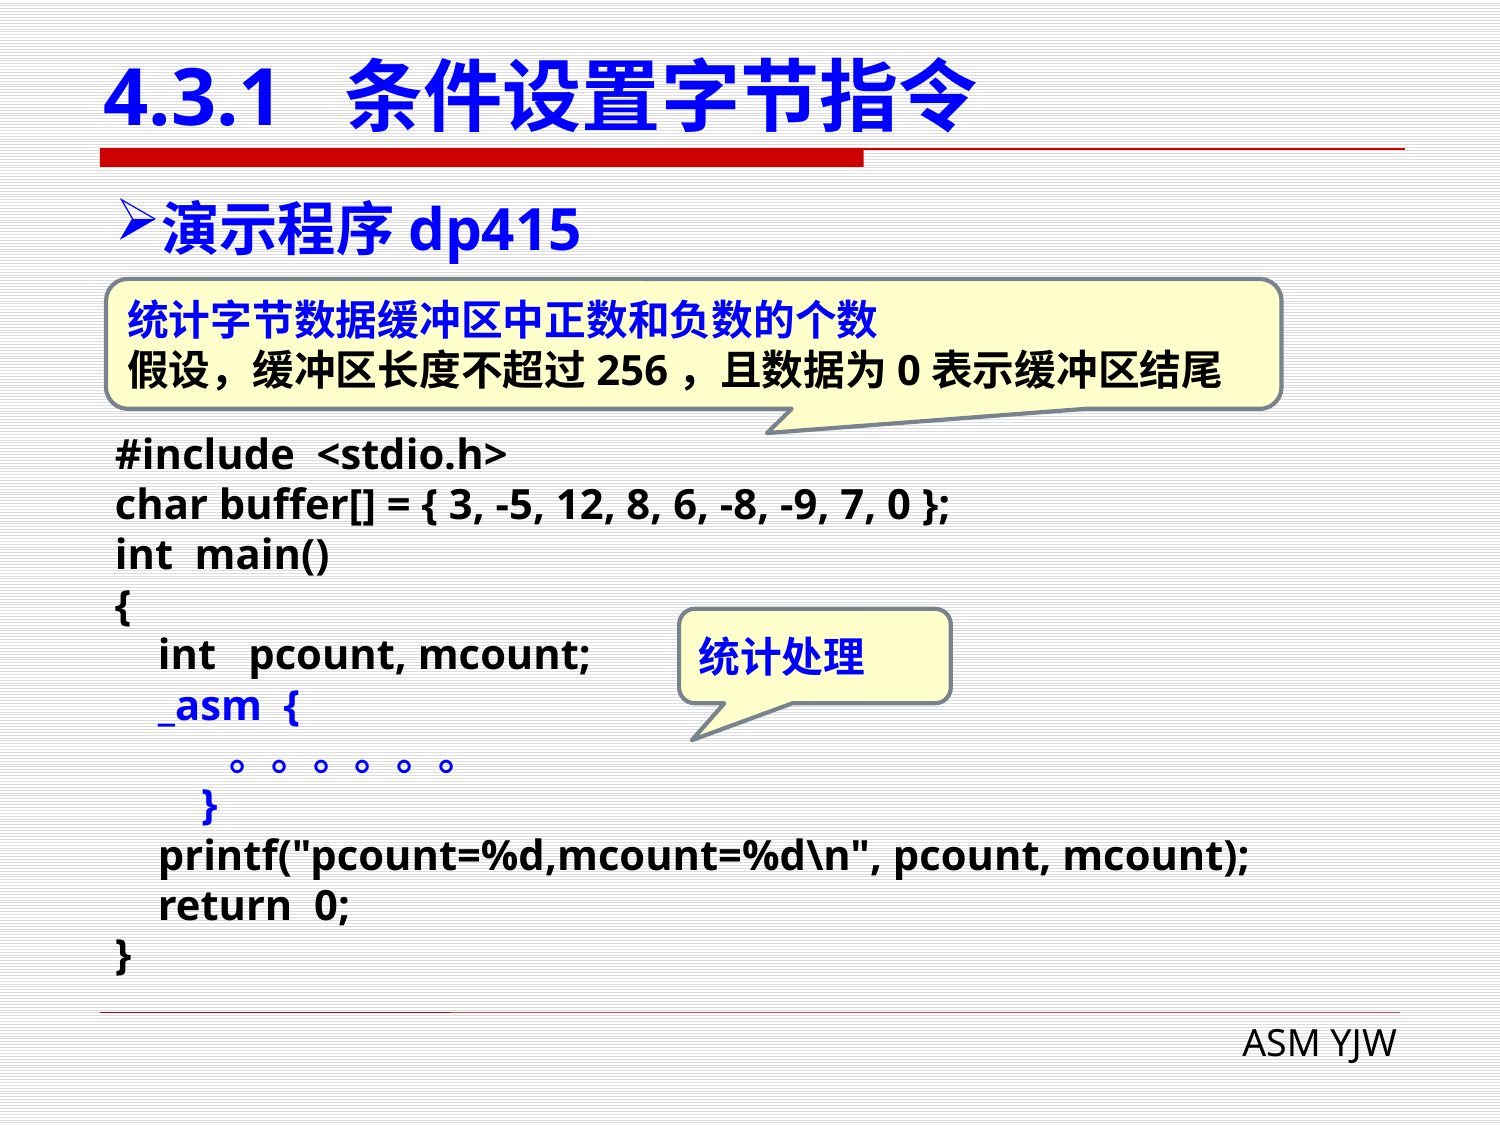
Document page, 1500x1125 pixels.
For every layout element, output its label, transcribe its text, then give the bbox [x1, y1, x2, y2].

text_box 统计处理 [676, 606, 953, 743]
text_box 统计字节数据缓冲区中正数和负数的个数 假设，缓冲区长度不超过256，且数据为0表示缓冲区结尾 [103, 276, 1284, 436]
text_box #include <stdio.h> char buffer[] = { 3, -5, 12, 8, 6, -8, -9, 7, 0 }; int main() { int pcount, mcount; _asm { 。。。。。。 } printf("pcount=%d,mcount=%d\n", pcount, mcount); return 0; } [100, 420, 1460, 986]
title 4.3.1 条件设置字节指令 [88, 42, 1448, 149]
text_box 演示程序dp415 [100, 184, 1400, 270]
